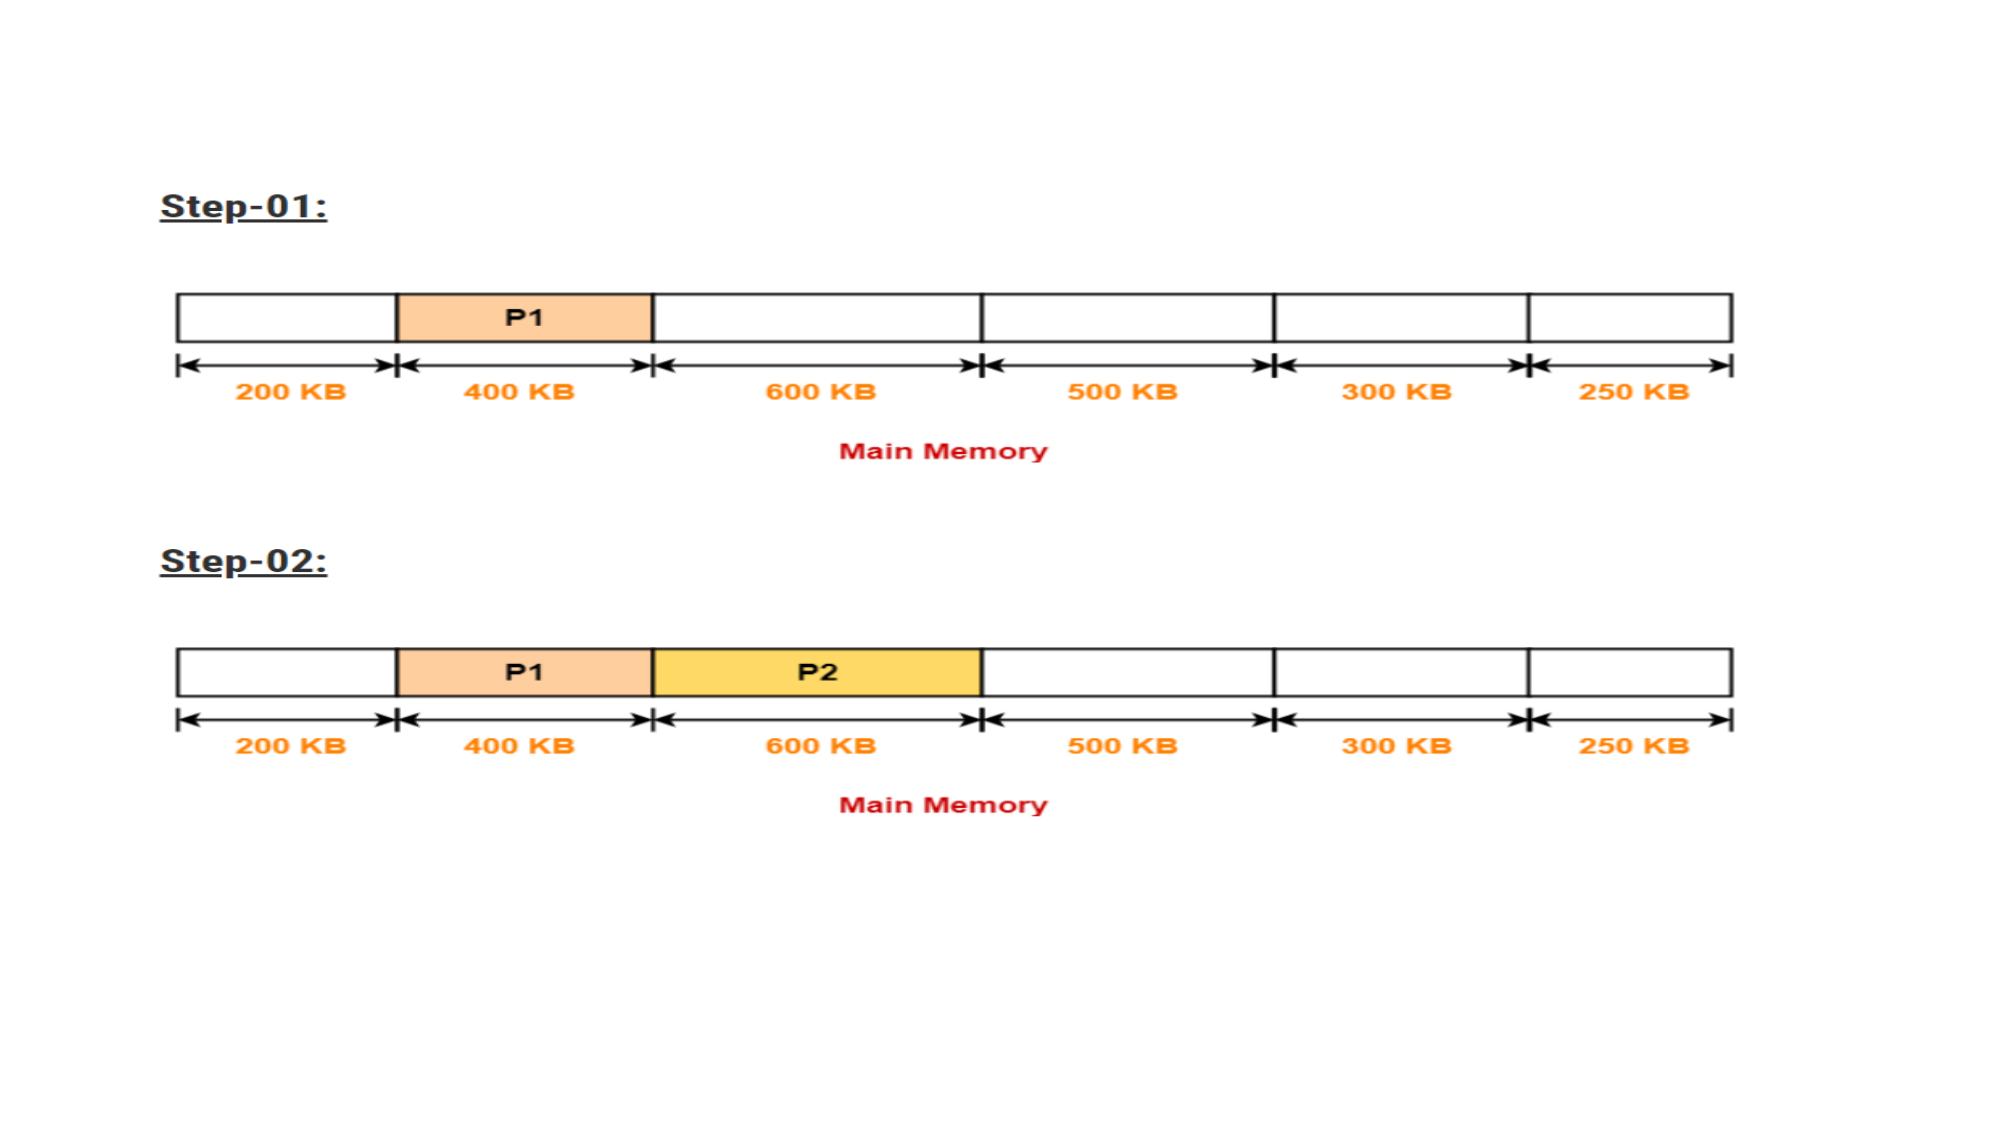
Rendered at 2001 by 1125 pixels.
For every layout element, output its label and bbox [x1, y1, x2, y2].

list [156, 162, 1762, 834]
